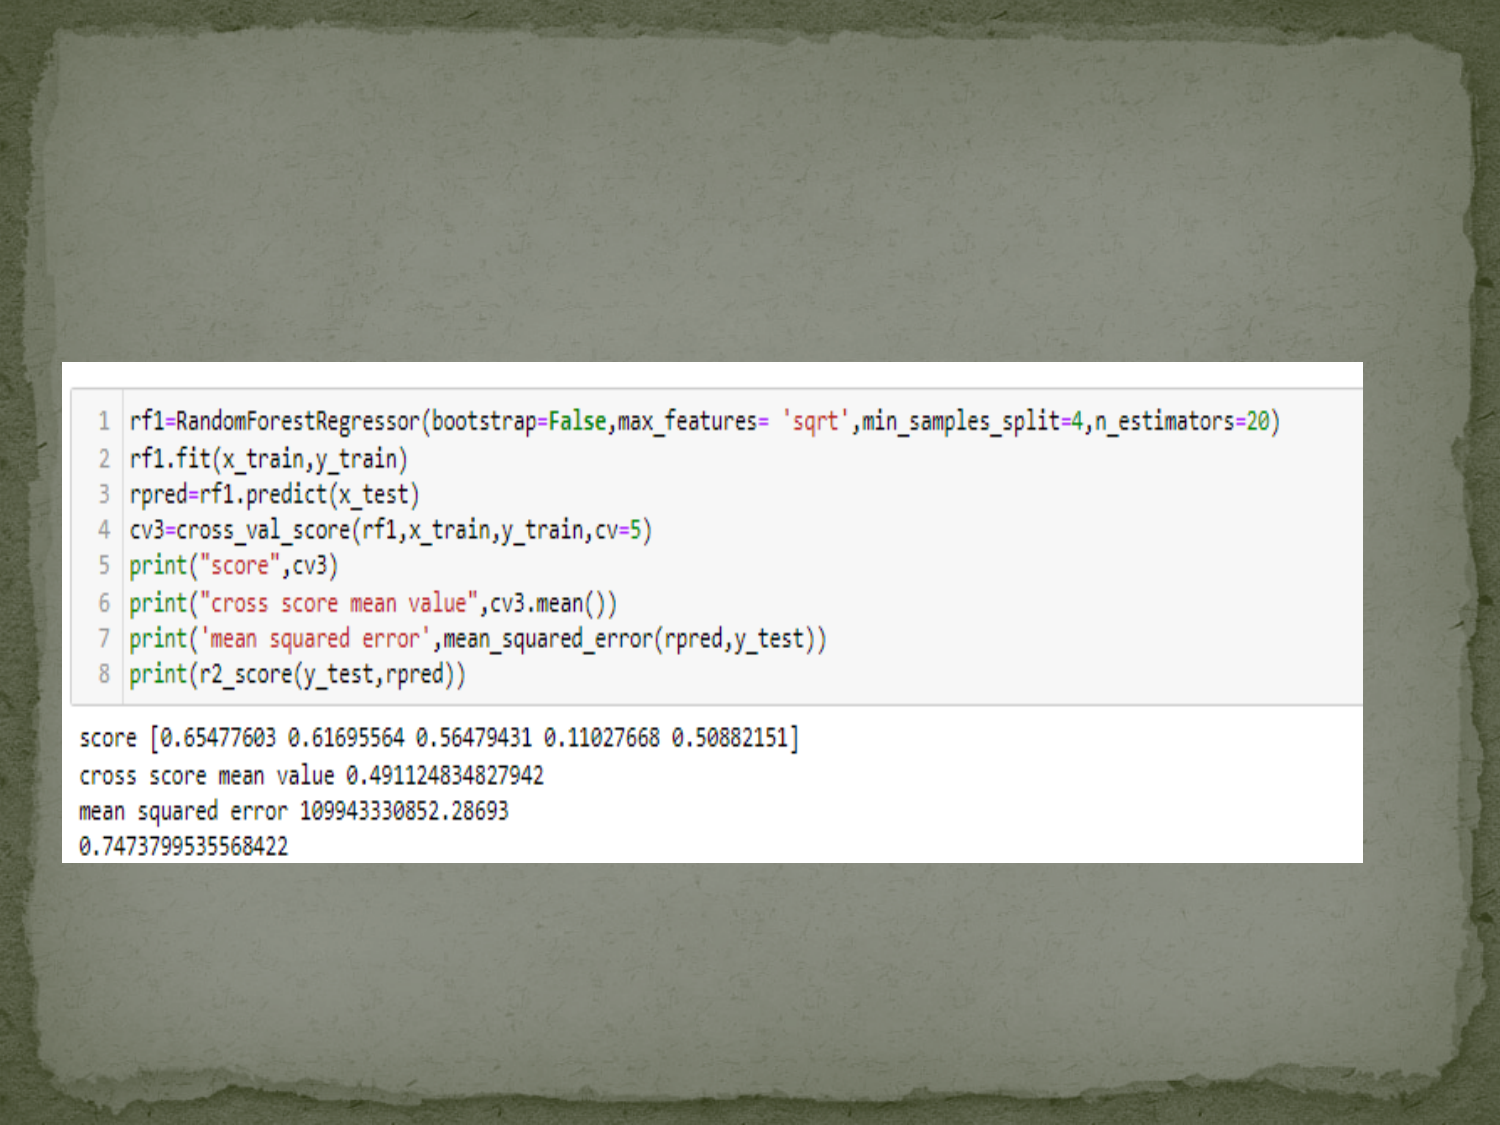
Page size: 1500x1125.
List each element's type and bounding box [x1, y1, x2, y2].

picture [62, 362, 1363, 864]
